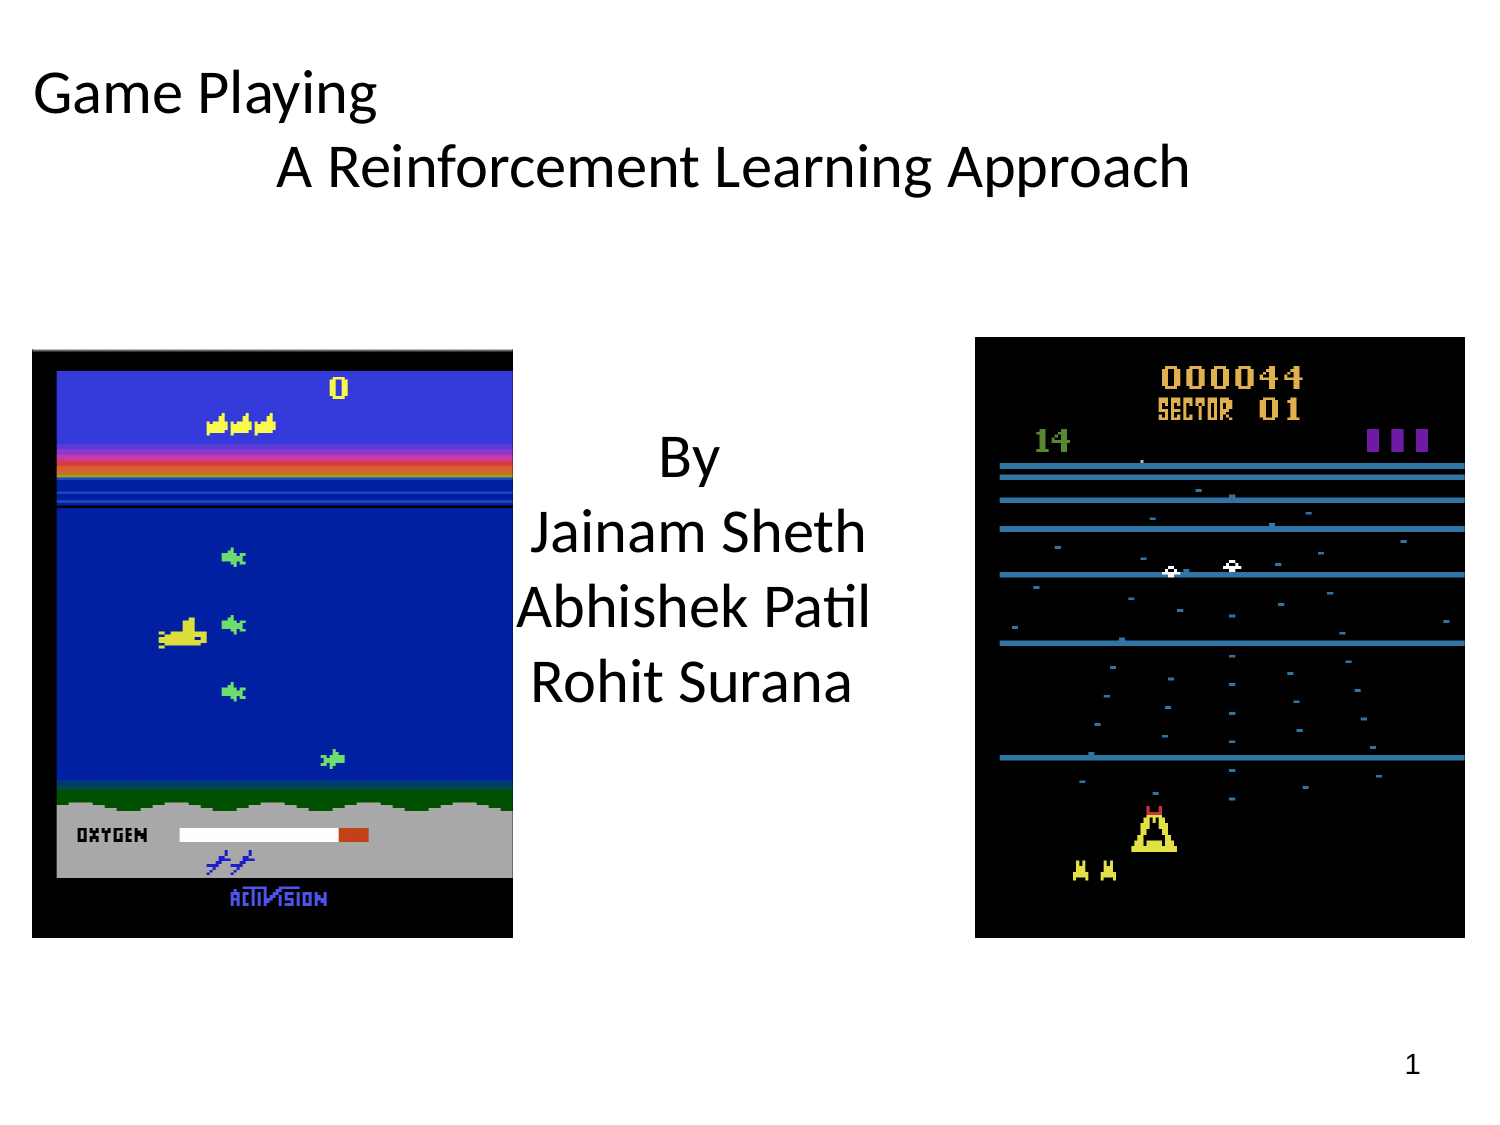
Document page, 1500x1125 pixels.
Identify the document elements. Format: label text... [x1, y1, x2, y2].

picture [31, 349, 513, 938]
text_box By Jainam Sheth Abhishek Patil Rohit Surana [487, 399, 1031, 993]
text_box <number> [1389, 1019, 1480, 1106]
picture [974, 337, 1465, 938]
text_box Game Playing A Reinforcement Learning Approach [18, 35, 1452, 204]
